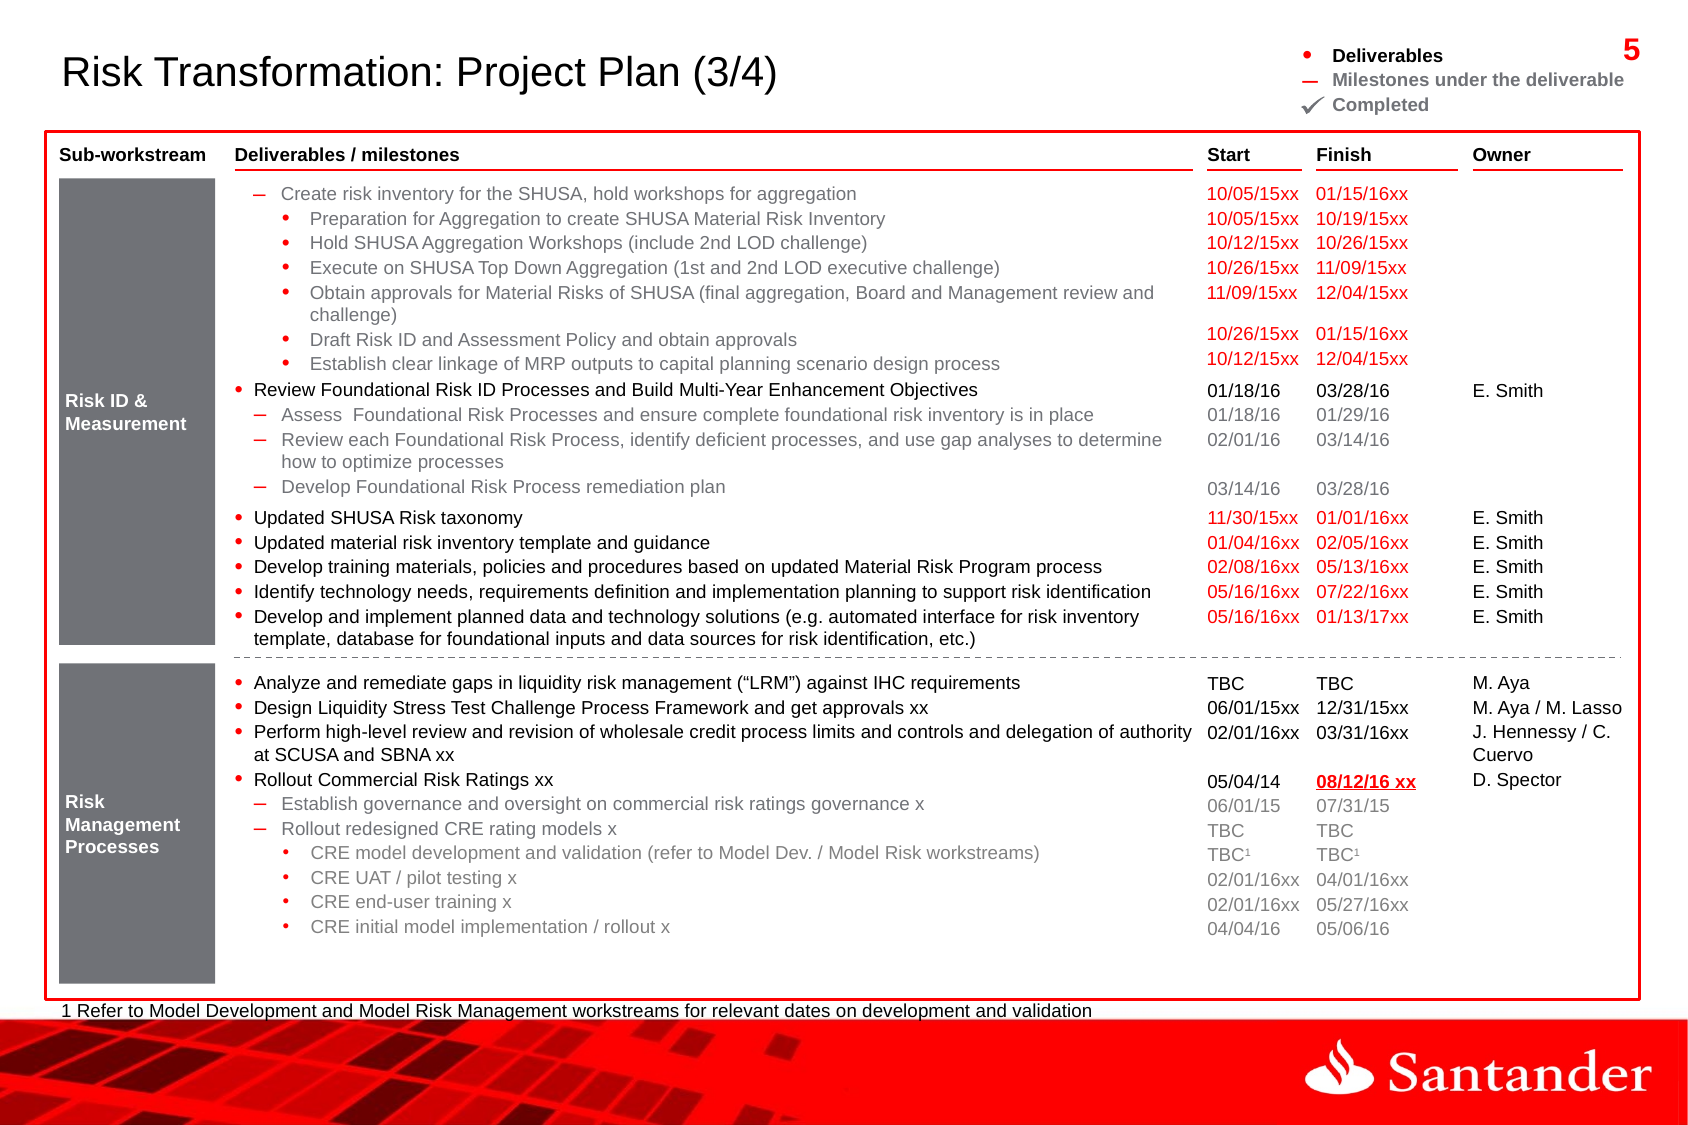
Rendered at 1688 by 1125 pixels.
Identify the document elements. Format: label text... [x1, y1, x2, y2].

text_box TBC 12/31/15xx 03/31/16xx 08/12/16 xx 07/31/15 TBC TBC1 04/01/16xx 05/27/16xx 05/06/16 [1316, 671, 1459, 940]
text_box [1300, 43, 1655, 115]
text_box Risk ID & Measurement [59, 178, 216, 645]
text_box Risk Management Processes [59, 663, 216, 984]
text_box Finish [1316, 142, 1459, 166]
text_box 1 Refer to Model Development and Model Risk Management workstreams for relevant dates on development and validation [46, 991, 1604, 1030]
title Risk Transformation: Project Plan (3/4) [46, 42, 1301, 108]
text_box Sub-workstream [59, 142, 216, 166]
text_box Owner [1472, 142, 1623, 166]
text_box Deliverables / milestones [234, 142, 1193, 166]
text_box Start [1207, 142, 1302, 166]
text_box [44, 130, 1642, 1001]
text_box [233, 181, 1623, 377]
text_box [234, 383, 1623, 501]
text_box M. Aya M. Aya / M. Lasso J. Hennessy / C. Cuervo D. Spector [1472, 671, 1640, 864]
text_box Analyze and remediate gaps in liquidity risk management (“LRM”) against IHC requirements Design Liquidity Stress Test Challenge Process Framework and get approvals xx Perform high-level review and revision of wholesale credit process limits and controls and delegation of authority at SCUSA and SBNA xx Rollout Commercial Risk Ratings xx Establish governance and oversight on commercial risk ratings governance x Rollout redesigned CRE rating models x CRE model development and validation (refer to Model Dev. / Model Risk workstreams) CRE UAT / pilot testing x CRE end-user training x CRE initial model implementation / rollout x [234, 671, 1193, 938]
text_box TBC 06/01/15xx 02/01/16xx 05/04/14 06/01/15 TBC TBC1 02/01/16xx 02/01/16xx 04/04/16 [1207, 671, 1302, 940]
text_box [234, 505, 1623, 652]
picture [0, 0, 1688, 1125]
